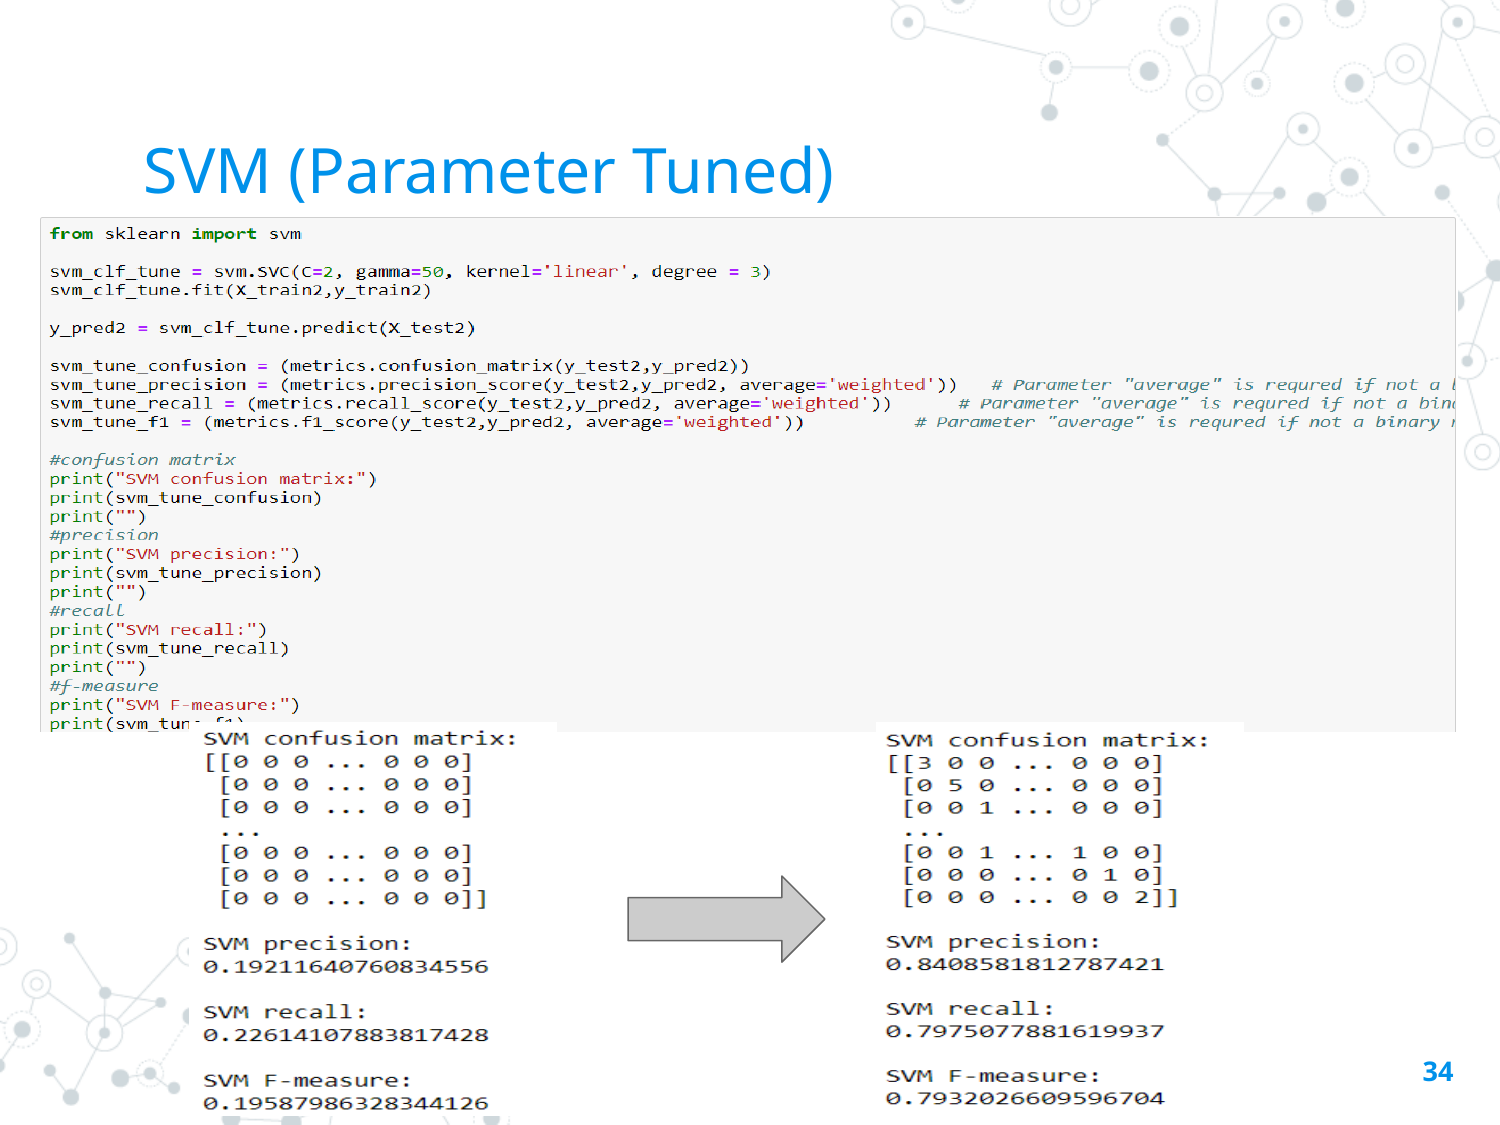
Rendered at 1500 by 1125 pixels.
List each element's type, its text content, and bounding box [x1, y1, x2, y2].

picture [0, 0, 1500, 1125]
title SVM (Parameter Tuned) [128, 67, 1372, 214]
slide_number ‹#› [1378, 1038, 1469, 1125]
text_box [628, 876, 825, 963]
